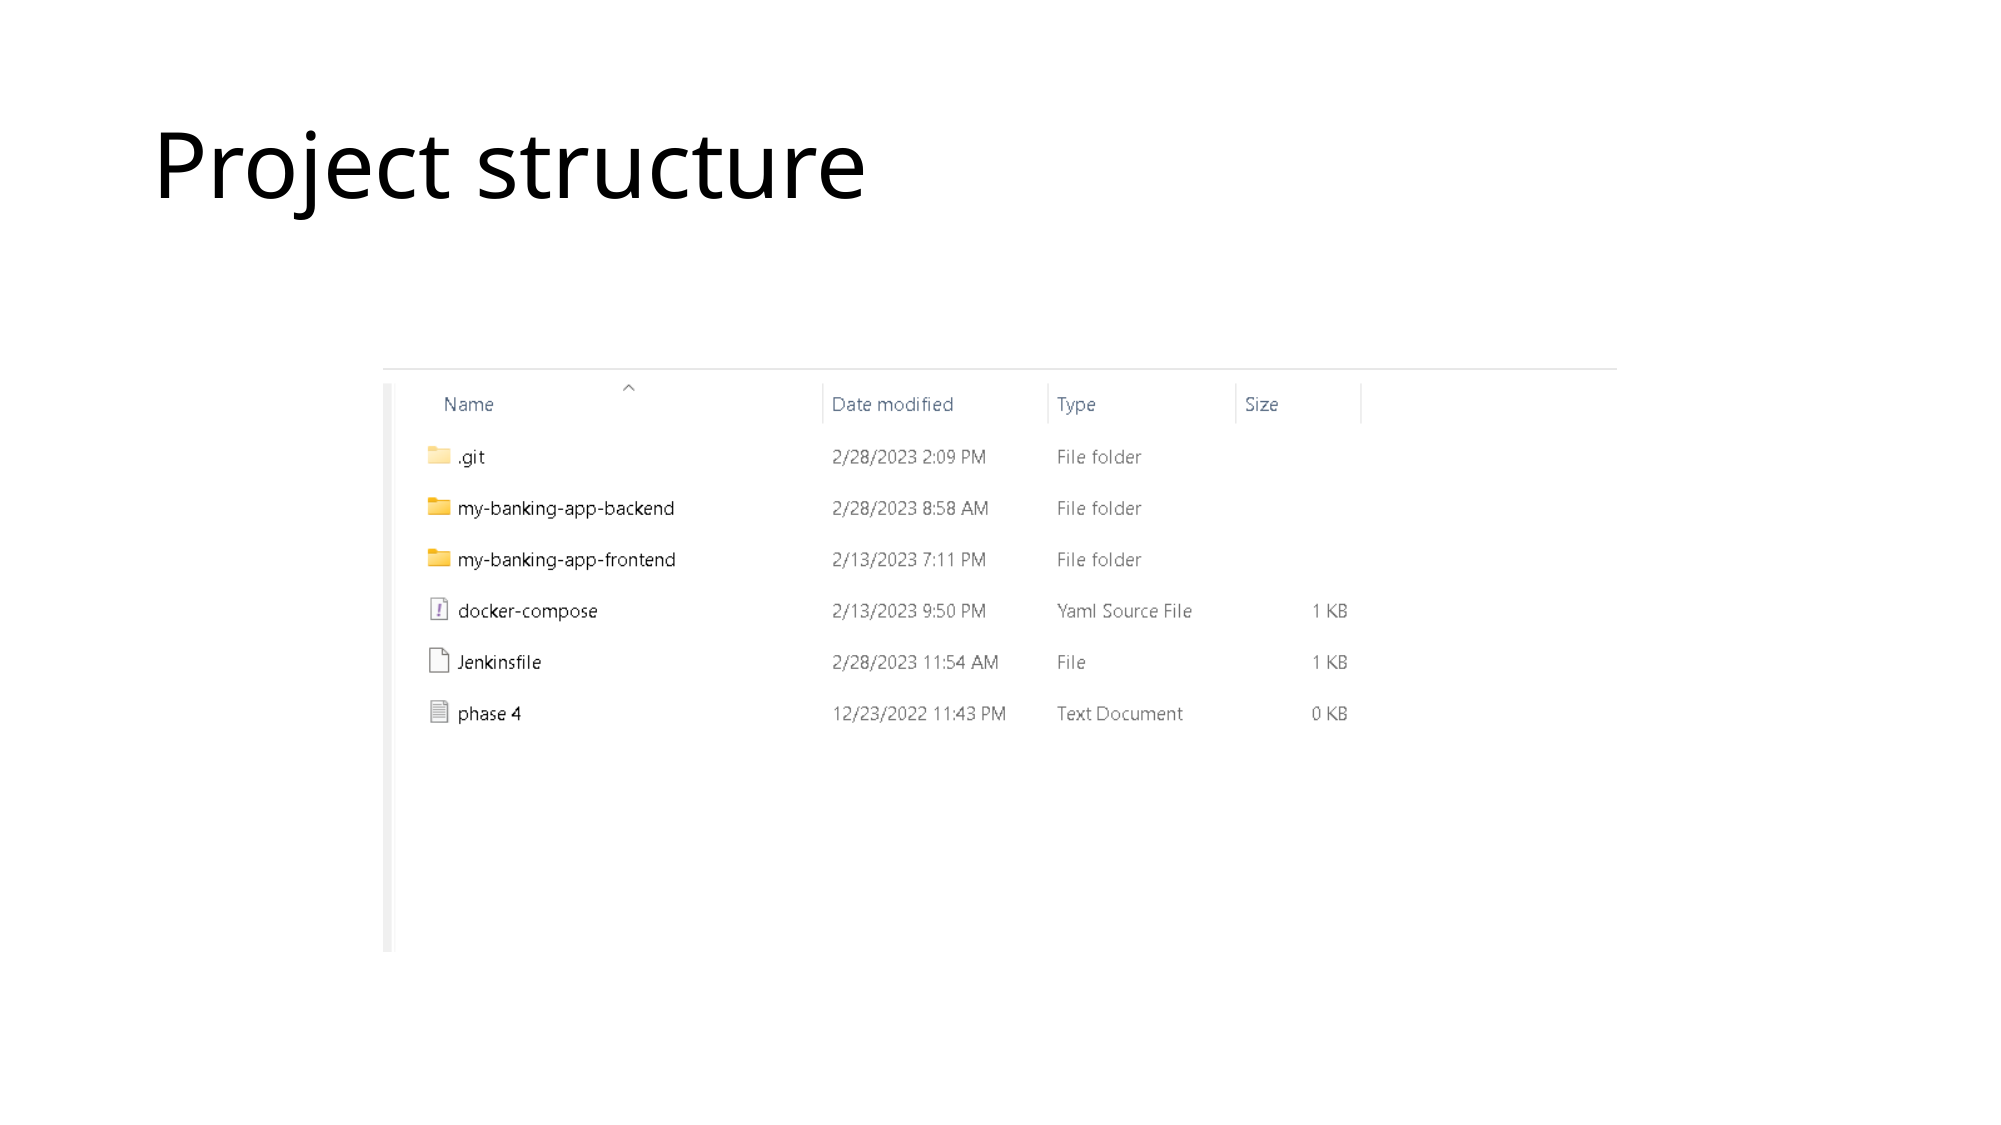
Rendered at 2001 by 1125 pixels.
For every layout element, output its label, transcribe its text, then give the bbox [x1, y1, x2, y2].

title Project structure [137, 59, 1863, 278]
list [383, 361, 1617, 952]
